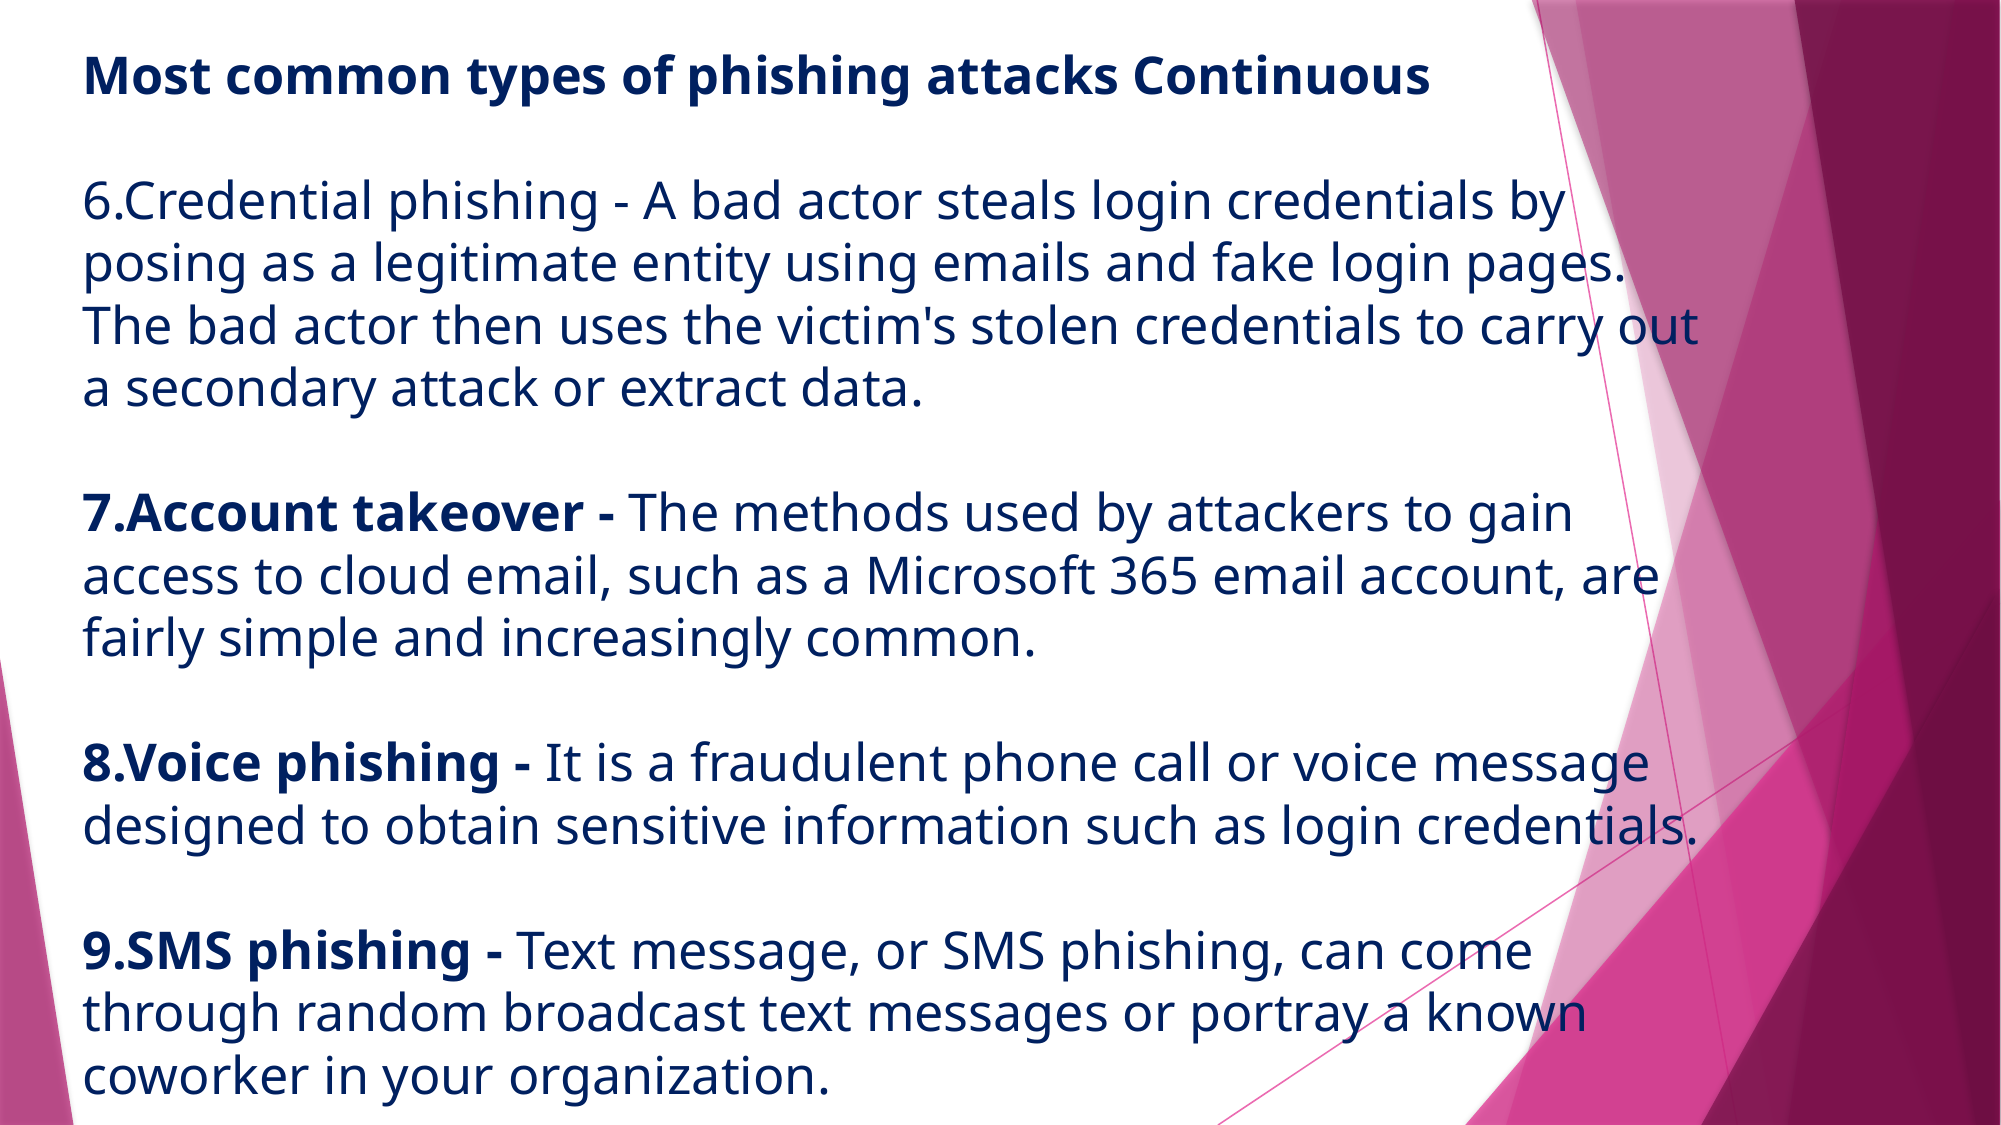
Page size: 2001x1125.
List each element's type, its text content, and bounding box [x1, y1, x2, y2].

text_box Most common types of phishing attacks Continuous 6.Credential phishing - A bad actor steals login credentials by posing as a legitimate entity using emails and fake login pages. The bad actor then uses the victim's stolen credentials to carry out a secondary attack or extract data. 7.Account takeover - The methods used by attackers to gain access to cloud email, such as a Microsoft 365 email account, are fairly simple and increasingly common. 8.Voice phishing - It is a fraudulent phone call or voice message designed to obtain sensitive information such as login credentials. 9.SMS phishing - Text message, or SMS phishing, can come through random broadcast text messages or portray a known coworker in your organization. 10. Whaling - When attackers go after a "big fish" like a CEO, it's called whaling. These attackers often spend considerable time profiling the target to find the opportune moment and means to steal login credentials. [67, 34, 1731, 1125]
